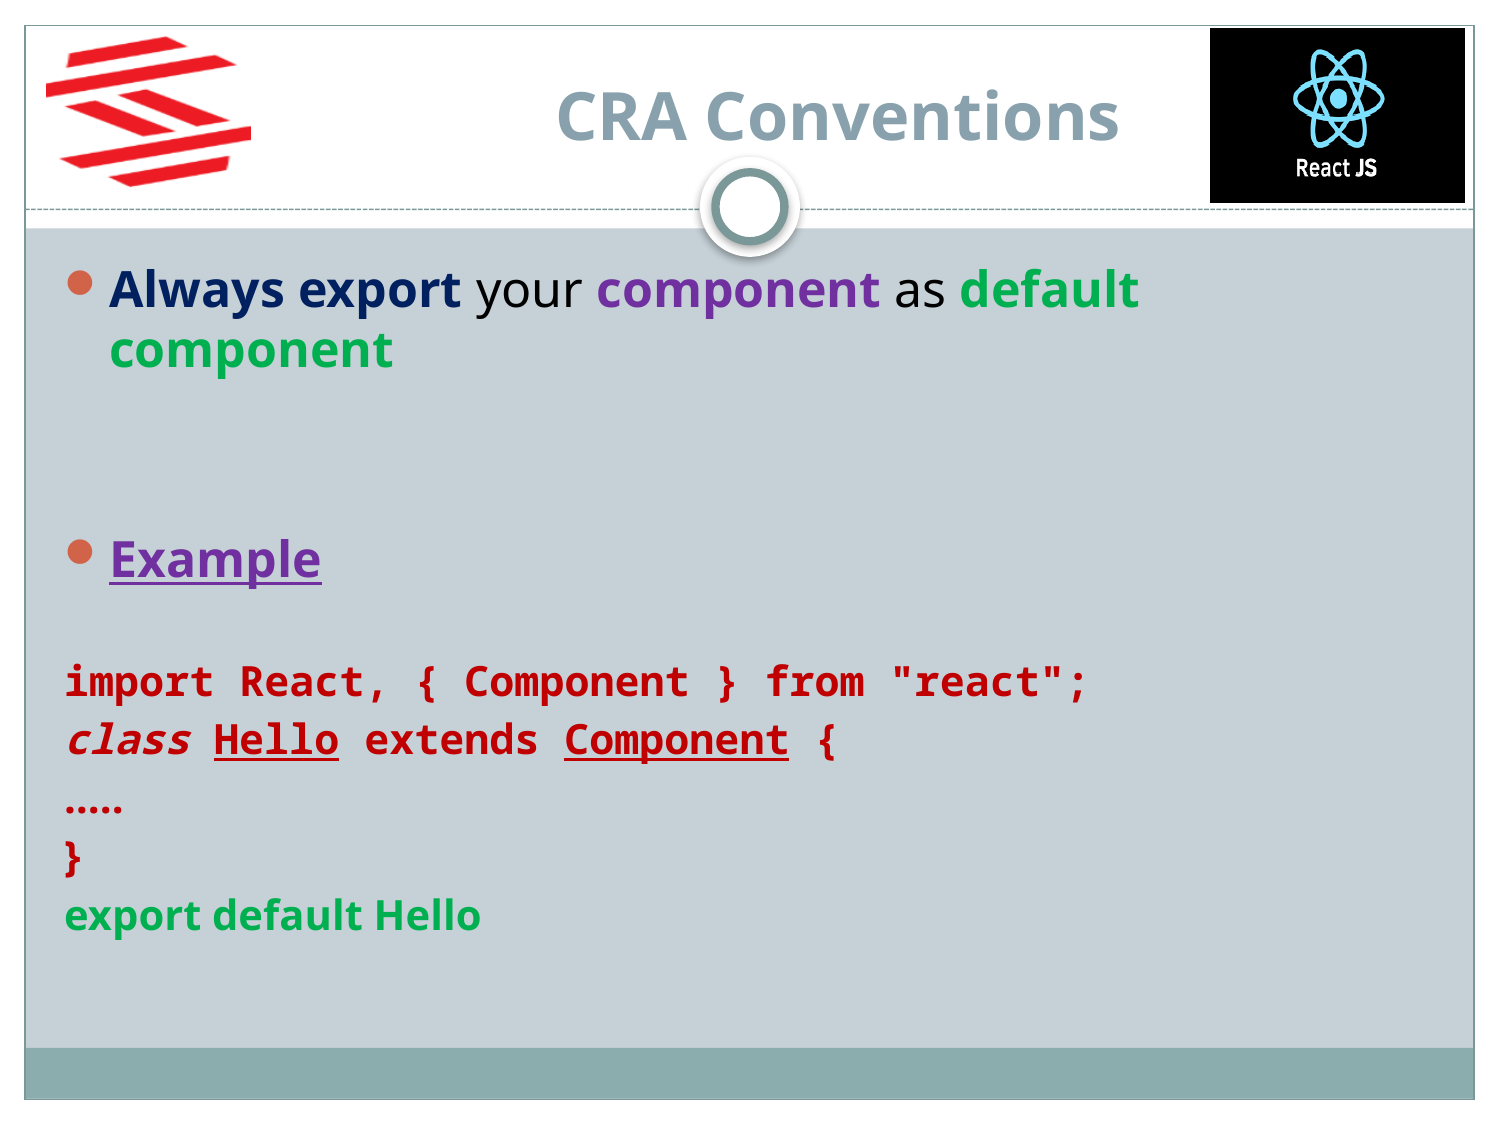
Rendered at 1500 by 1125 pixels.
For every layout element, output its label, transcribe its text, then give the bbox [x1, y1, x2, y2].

picture [46, 34, 252, 195]
picture [1210, 28, 1466, 203]
text_box CRA Conventions [540, 0, 1500, 161]
title [46, 23, 1203, 186]
list Always export your component as default component Example import React, { Component } from "react"; class Hello extends Component { ….. } export default Hello [49, 250, 1445, 1001]
